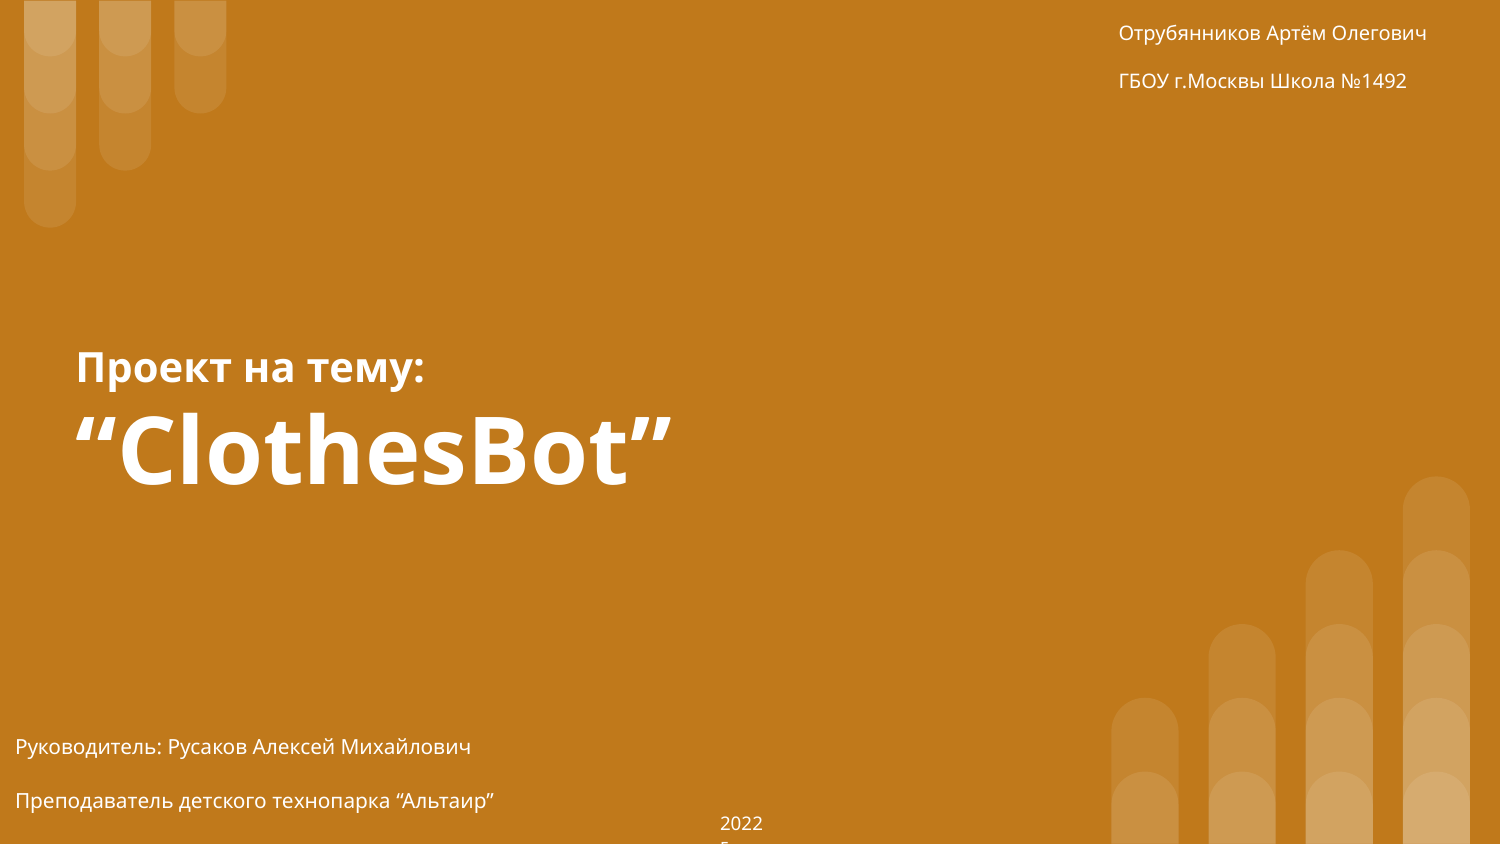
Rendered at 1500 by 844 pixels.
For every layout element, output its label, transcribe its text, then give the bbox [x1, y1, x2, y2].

subtitle Руководитель: Русаков Алексей Михайлович Преподаватель детского технопарка “Альтаир” [0, 715, 699, 830]
subtitle Отрубянников Артём Олегович ГБОУ г.Москвы Школа №1492 [1103, 7, 1500, 122]
title Проект на тему: “ClothesBot” [60, 268, 1022, 576]
text_box 2022 г. [705, 796, 795, 844]
